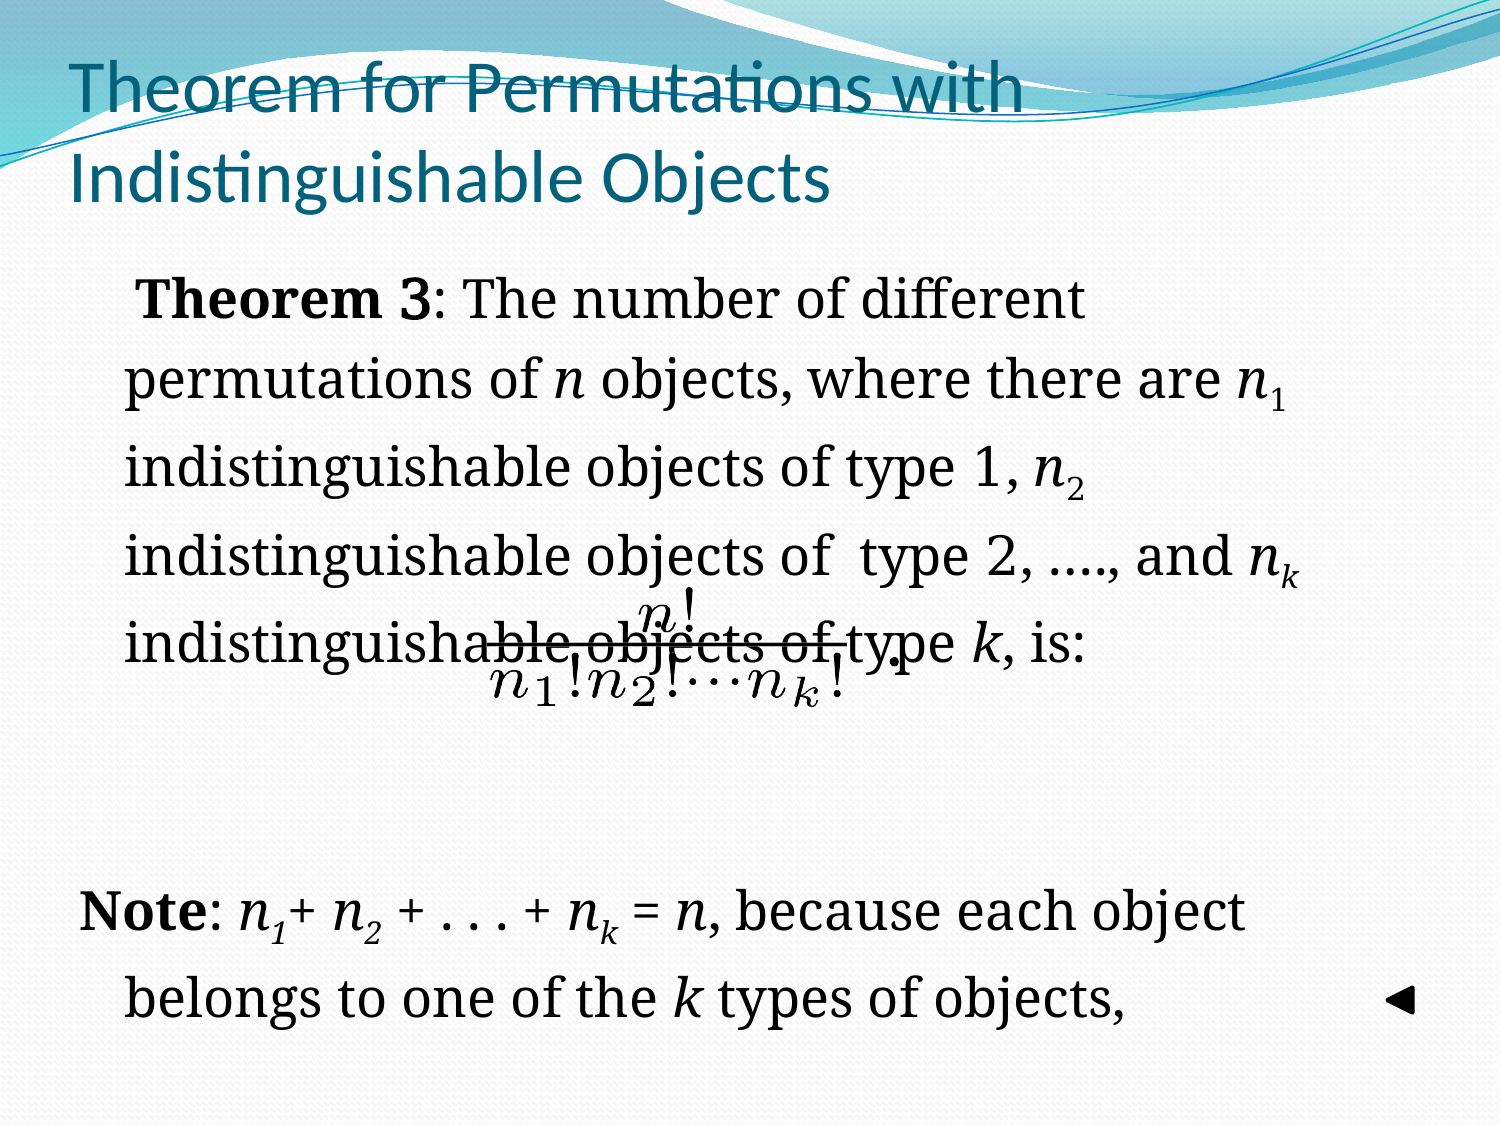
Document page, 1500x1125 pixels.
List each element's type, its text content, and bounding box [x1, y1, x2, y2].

list Theorem 3: The number of different permutations of n objects, where there are n1 indistinguishable objects of type 1, n2 indistinguishable objects of type 2, …., and nk indistinguishable objects of type k, is: Note: n1+ n2 + . . . + nk = n, because each object belongs to one of the k types of objects, [64, 243, 1403, 1082]
picture [487, 587, 899, 707]
text_box [1385, 985, 1415, 1015]
title Theorem for Permutations with Indistinguishable Objects [69, 30, 1419, 218]
